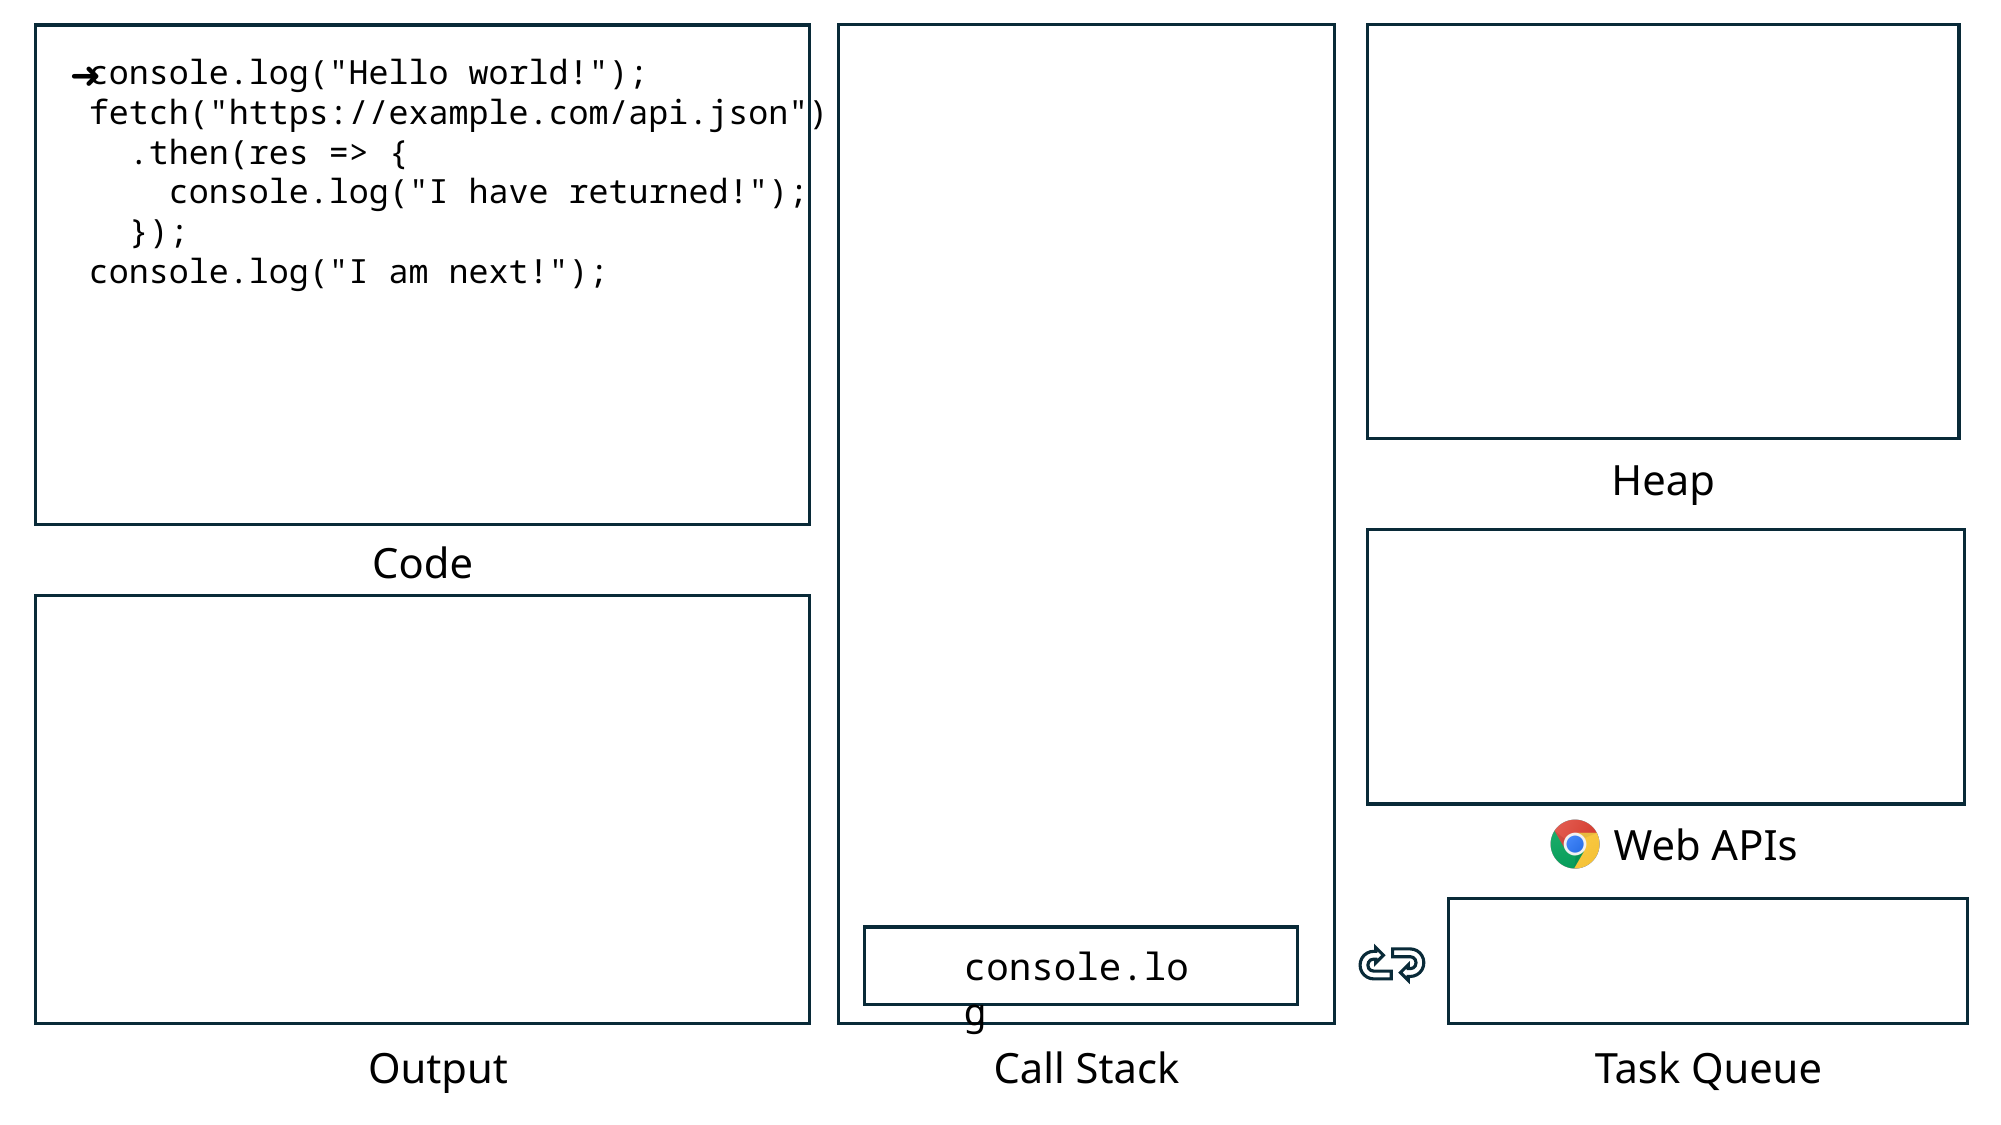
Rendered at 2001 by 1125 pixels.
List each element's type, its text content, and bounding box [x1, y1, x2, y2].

text_box Output [353, 1034, 523, 1100]
text_box Code [357, 529, 488, 594]
text_box [34, 23, 811, 526]
picture [1545, 814, 1606, 875]
text_box [837, 23, 1336, 1025]
text_box Call Stack [978, 1034, 1195, 1100]
text_box Heap [1596, 446, 1730, 511]
text_box Web APIs [1598, 811, 1813, 877]
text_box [864, 926, 1298, 1006]
text_box ➜ [55, 43, 128, 104]
text_box [1447, 897, 1969, 1025]
text_box [34, 594, 811, 1025]
text_box [1366, 528, 1966, 806]
text_box [1358, 943, 1393, 981]
text_box [1391, 947, 1426, 985]
text_box console.log("Hello world!"); fetch("https://example.com/api.json") .then(res => { console.log("I have returned!"); }); console.log("I am next!"); [811, 43, 844, 298]
text_box Task Queue [1580, 1034, 1837, 1100]
text_box [1366, 23, 1961, 440]
